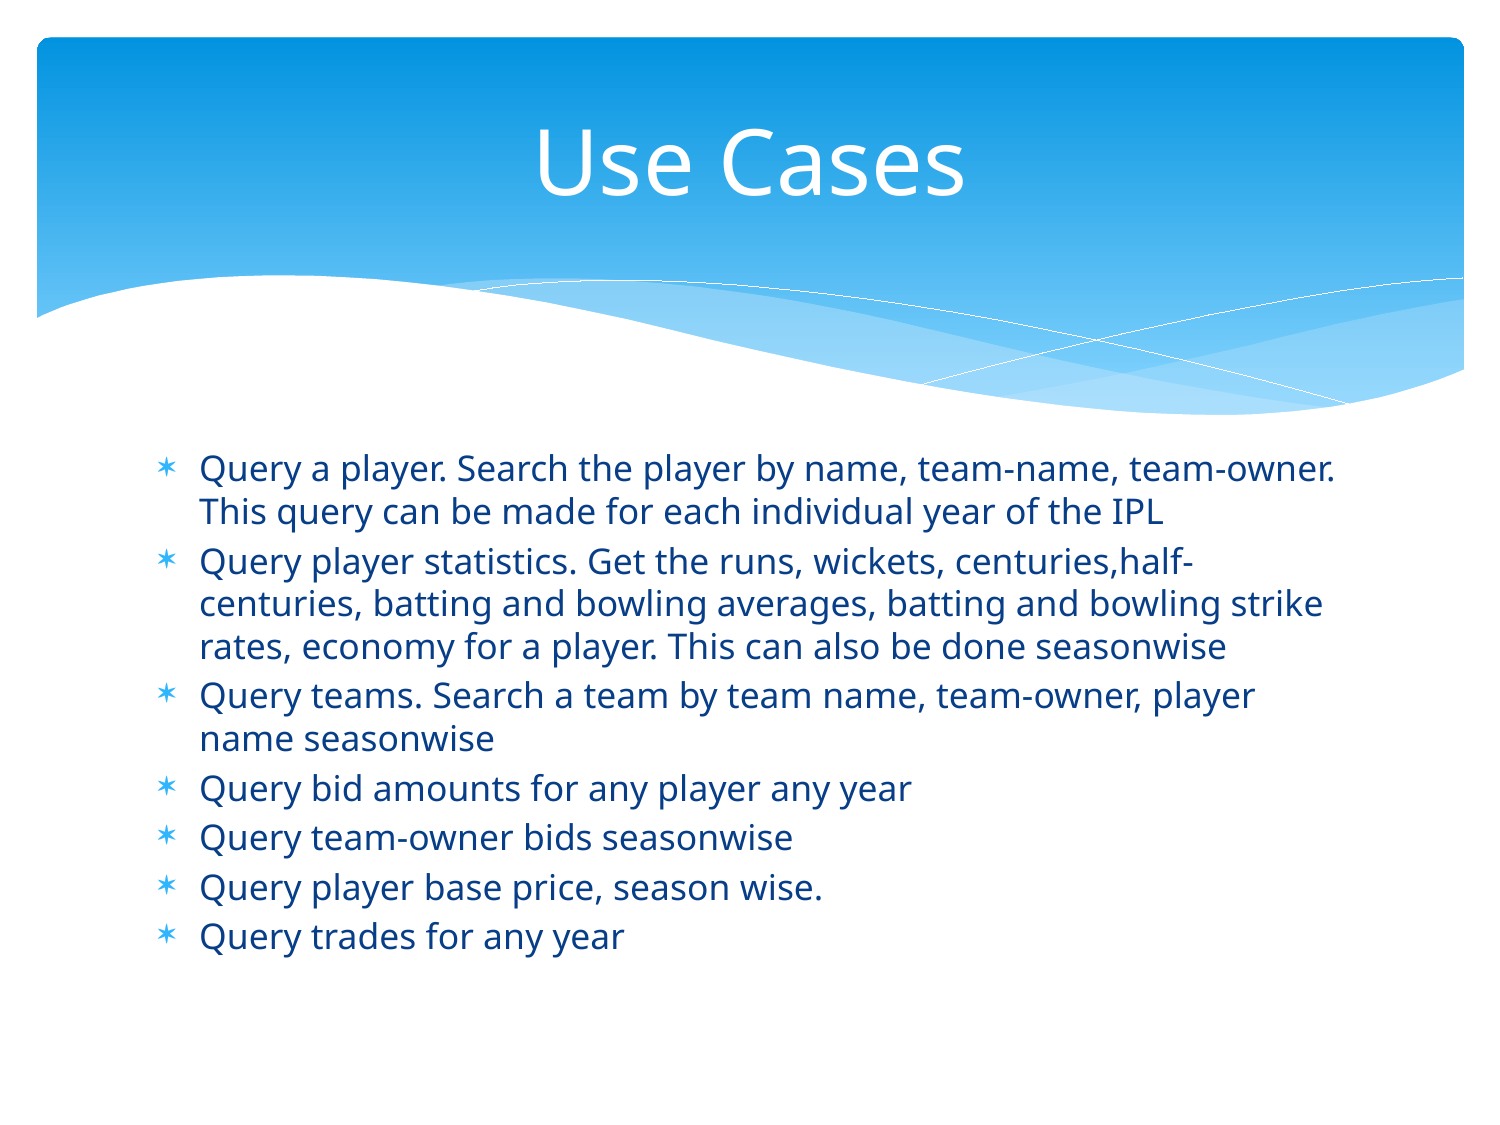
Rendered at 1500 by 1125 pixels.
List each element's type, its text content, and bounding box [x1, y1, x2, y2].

title Use Cases [75, 55, 1425, 261]
list Query a player. Search the player by name, team-name, team-owner. This query can be made for each individual year of the IPL Query player statistics. Get the runs, wickets, centuries,half-centuries, batting and bowling averages, batting and bowling strike rates, economy for a player. This can also be done seasonwise Query teams. Search a team by team name, team-owner, player name seasonwise Query bid amounts for any player any year Query team-owner bids seasonwise Query player base price, season wise. Query trades for any year [143, 438, 1359, 1005]
